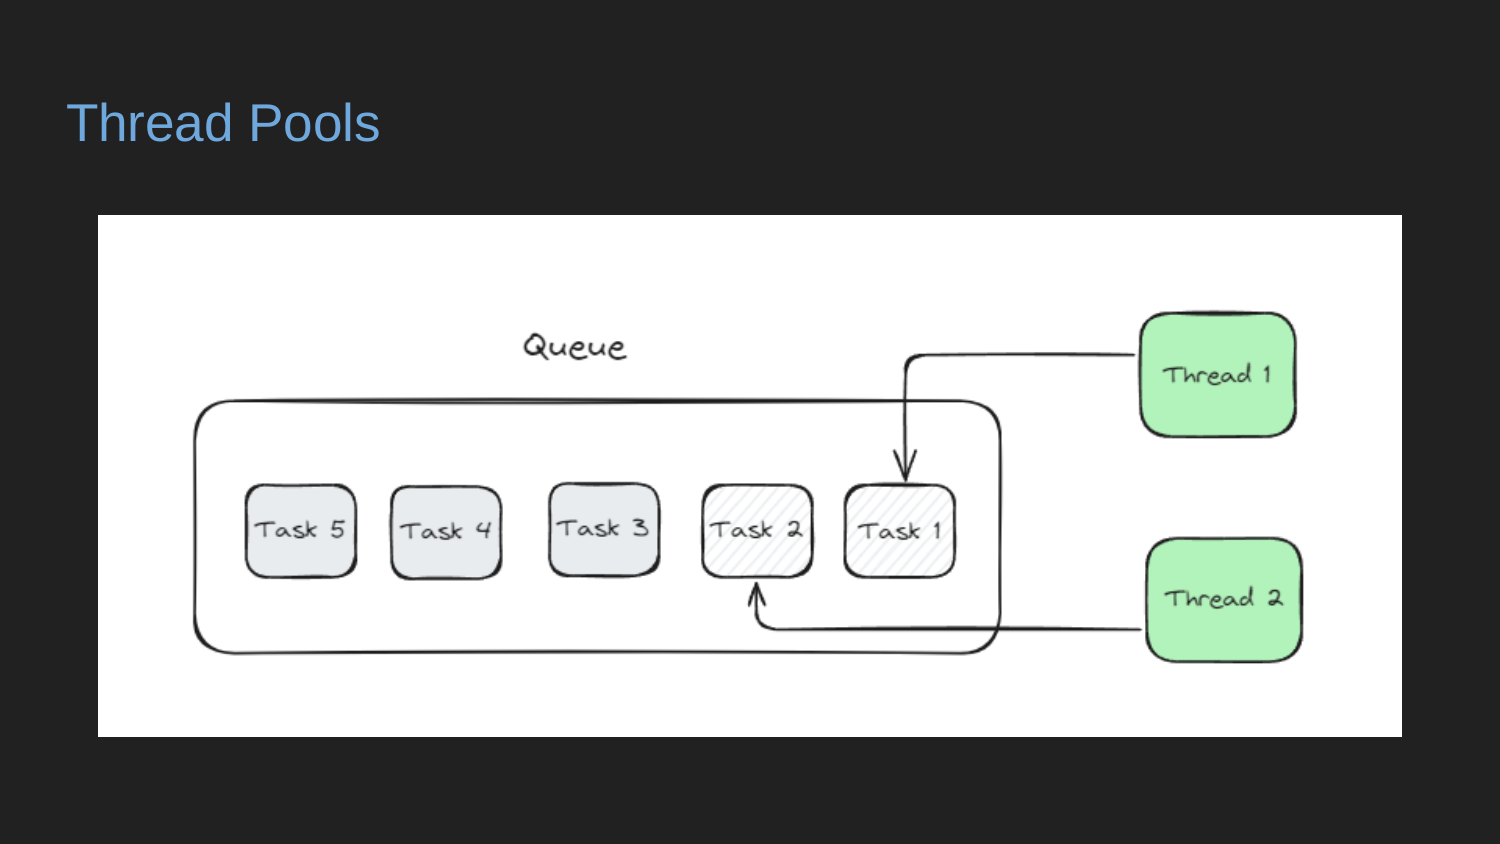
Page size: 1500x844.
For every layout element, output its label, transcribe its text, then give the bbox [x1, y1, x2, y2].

picture [98, 214, 1402, 738]
title Thread Pools [51, 72, 1449, 167]
